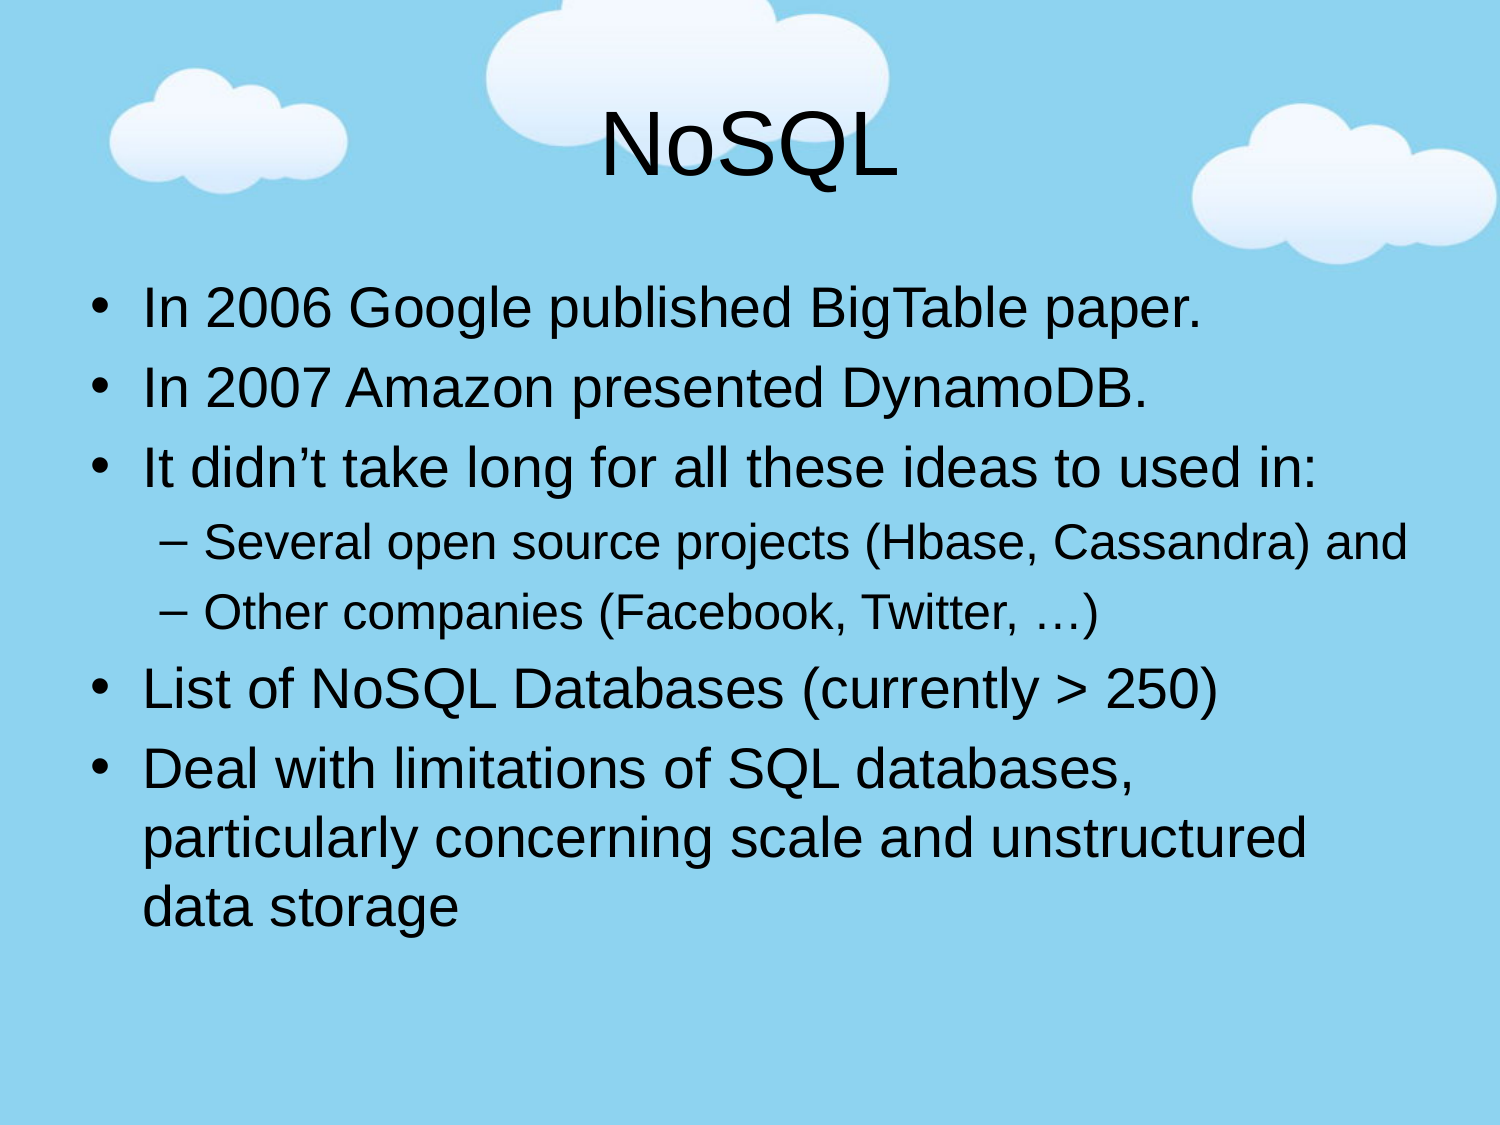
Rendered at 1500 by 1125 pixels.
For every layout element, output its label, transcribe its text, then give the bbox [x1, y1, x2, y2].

list In 2006 Google published BigTable paper. In 2007 Amazon presented DynamoDB. It didn’t take long for all these ideas to used in: Several open source projects (Hbase, Cassandra) and Other companies (Facebook, Twitter, …) List of NoSQL Databases (currently > 250) Deal with limitations of SQL databases, particularly concerning scale and unstructured data storage [75, 262, 1425, 1005]
picture [0, 0, 1500, 1125]
title NoSQL [75, 45, 1425, 233]
